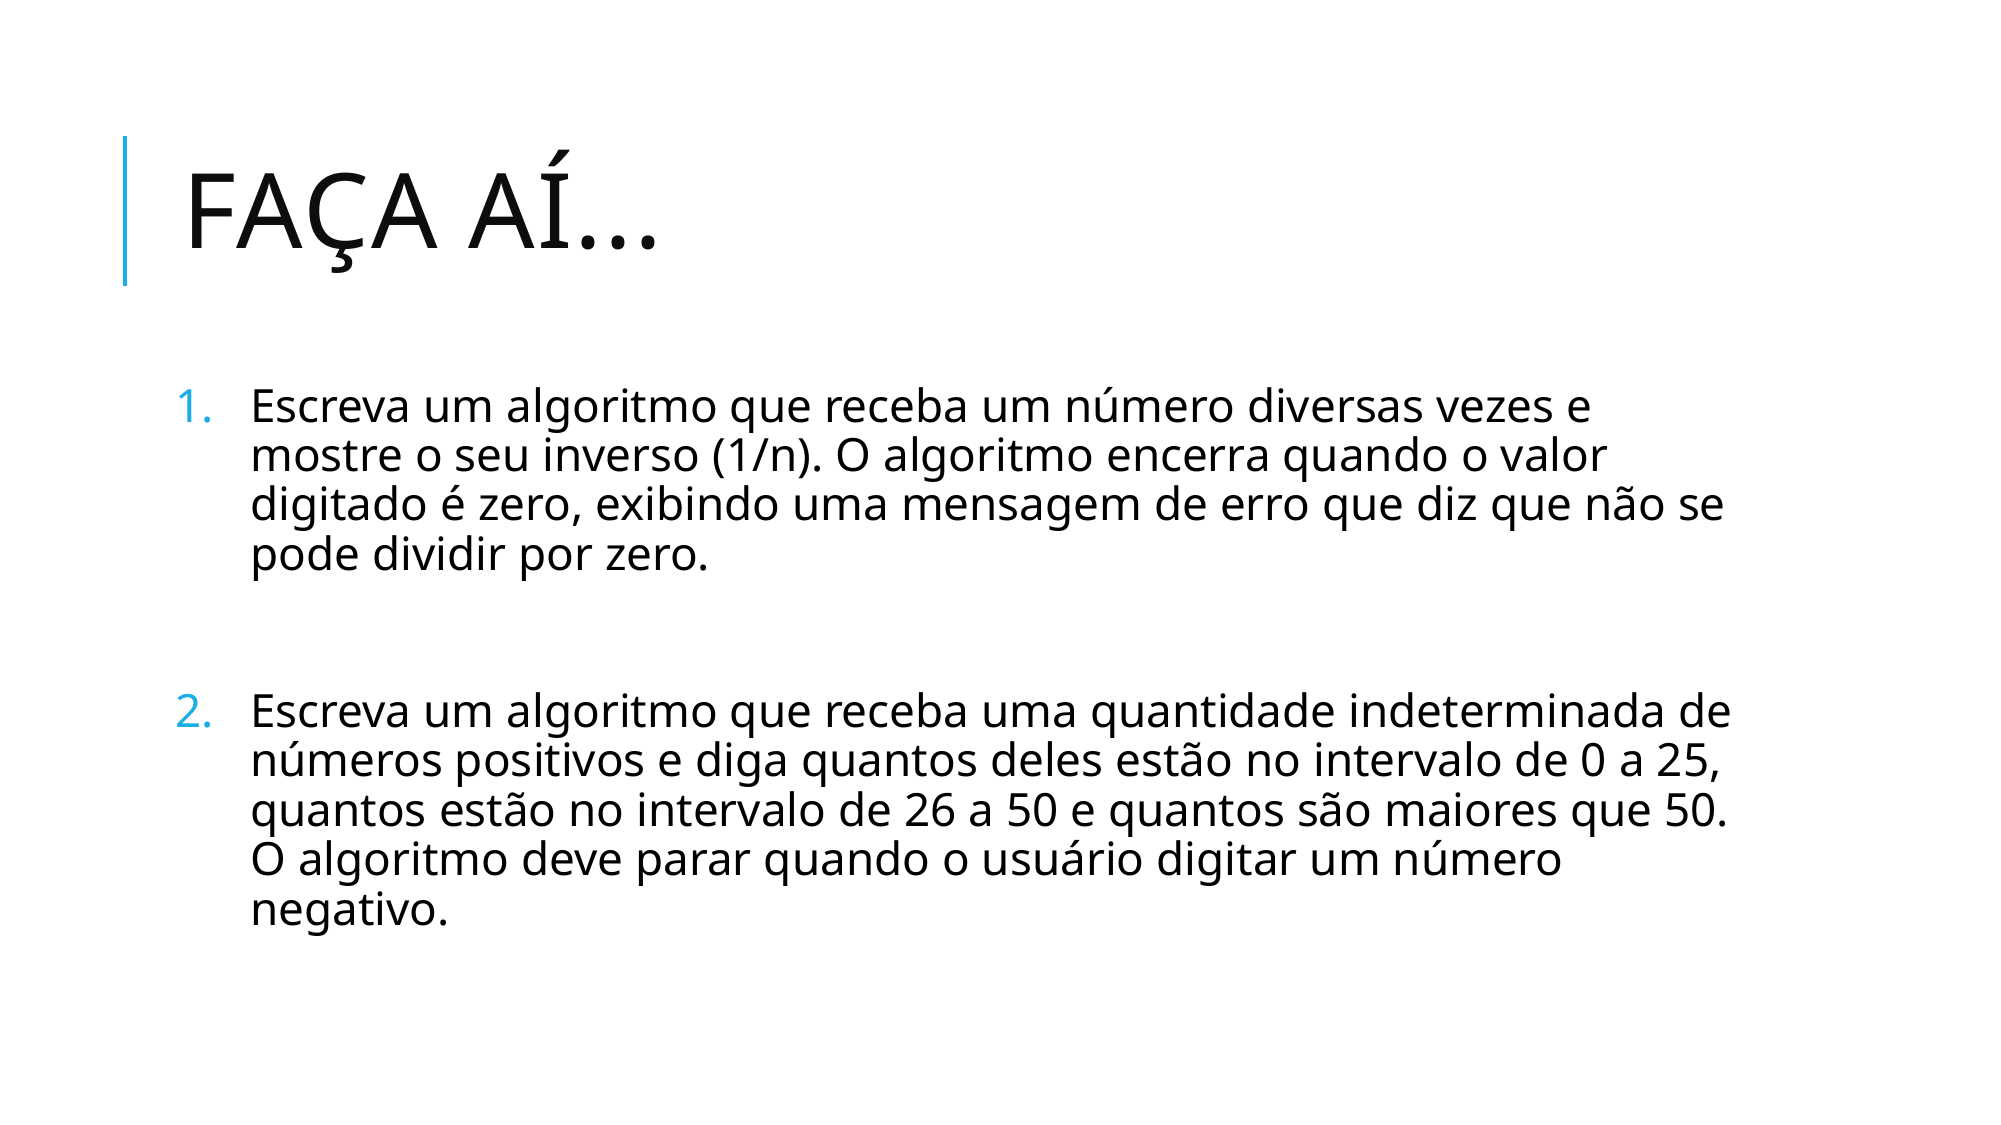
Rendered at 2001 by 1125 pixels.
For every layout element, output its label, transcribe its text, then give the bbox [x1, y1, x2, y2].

title Faça aí... [168, 96, 1763, 342]
list Escreva um algoritmo que receba um número diversas vezes e mostre o seu inverso (1/n). O algoritmo encerra quando o valor digitado é zero, exibindo uma mensagem de erro que diz que não se pode dividir por zero. Escreva um algoritmo que receba uma quantidade indeterminada de números positivos e diga quantos deles estão no intervalo de 0 a 25, quantos estão no intervalo de 26 a 50 e quantos são maiores que 50. O algoritmo deve parar quando o usuário digitar um número negativo. [168, 375, 1763, 1035]
